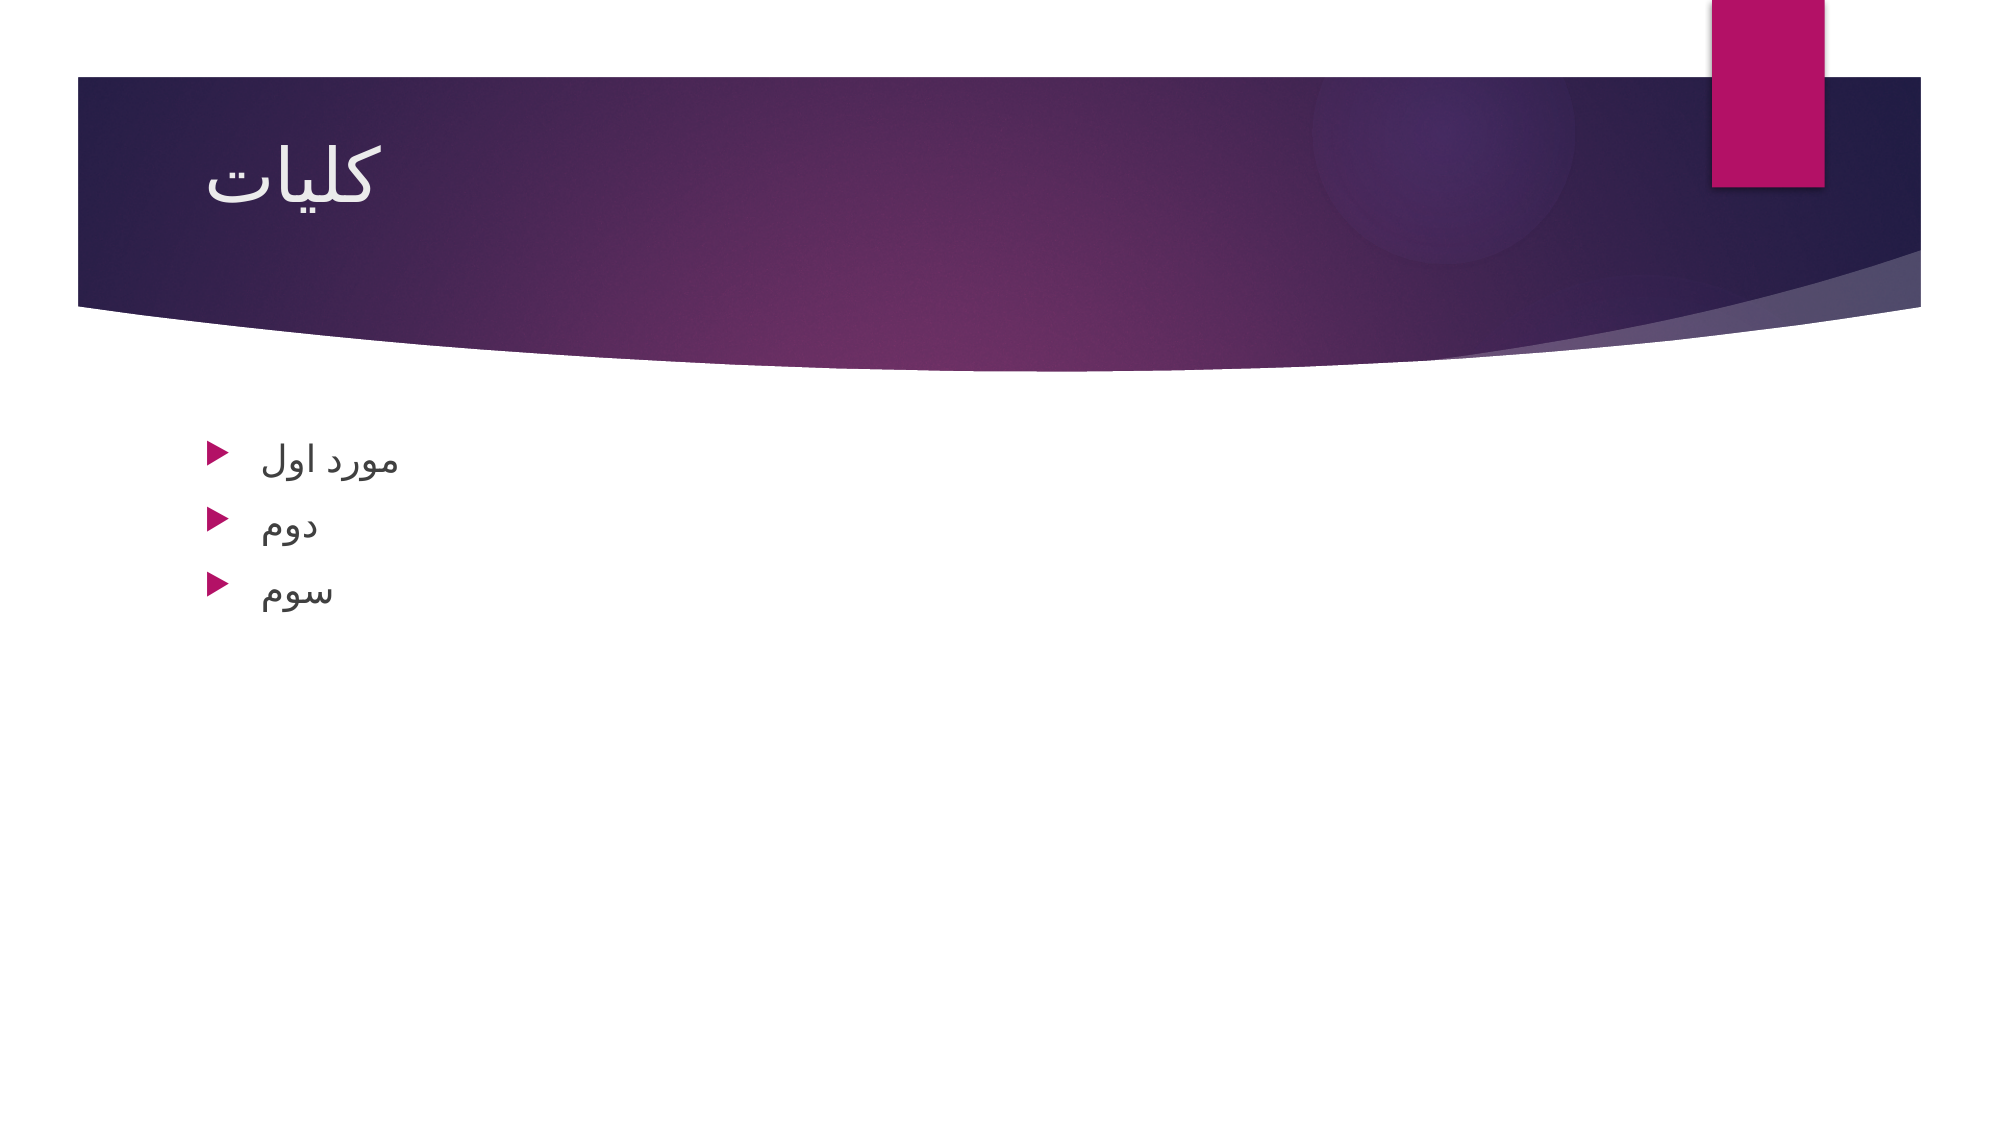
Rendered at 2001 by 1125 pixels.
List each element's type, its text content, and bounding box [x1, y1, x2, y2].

list مورد اول دوم سوم [189, 427, 1638, 988]
title کلیات [189, 159, 1627, 276]
